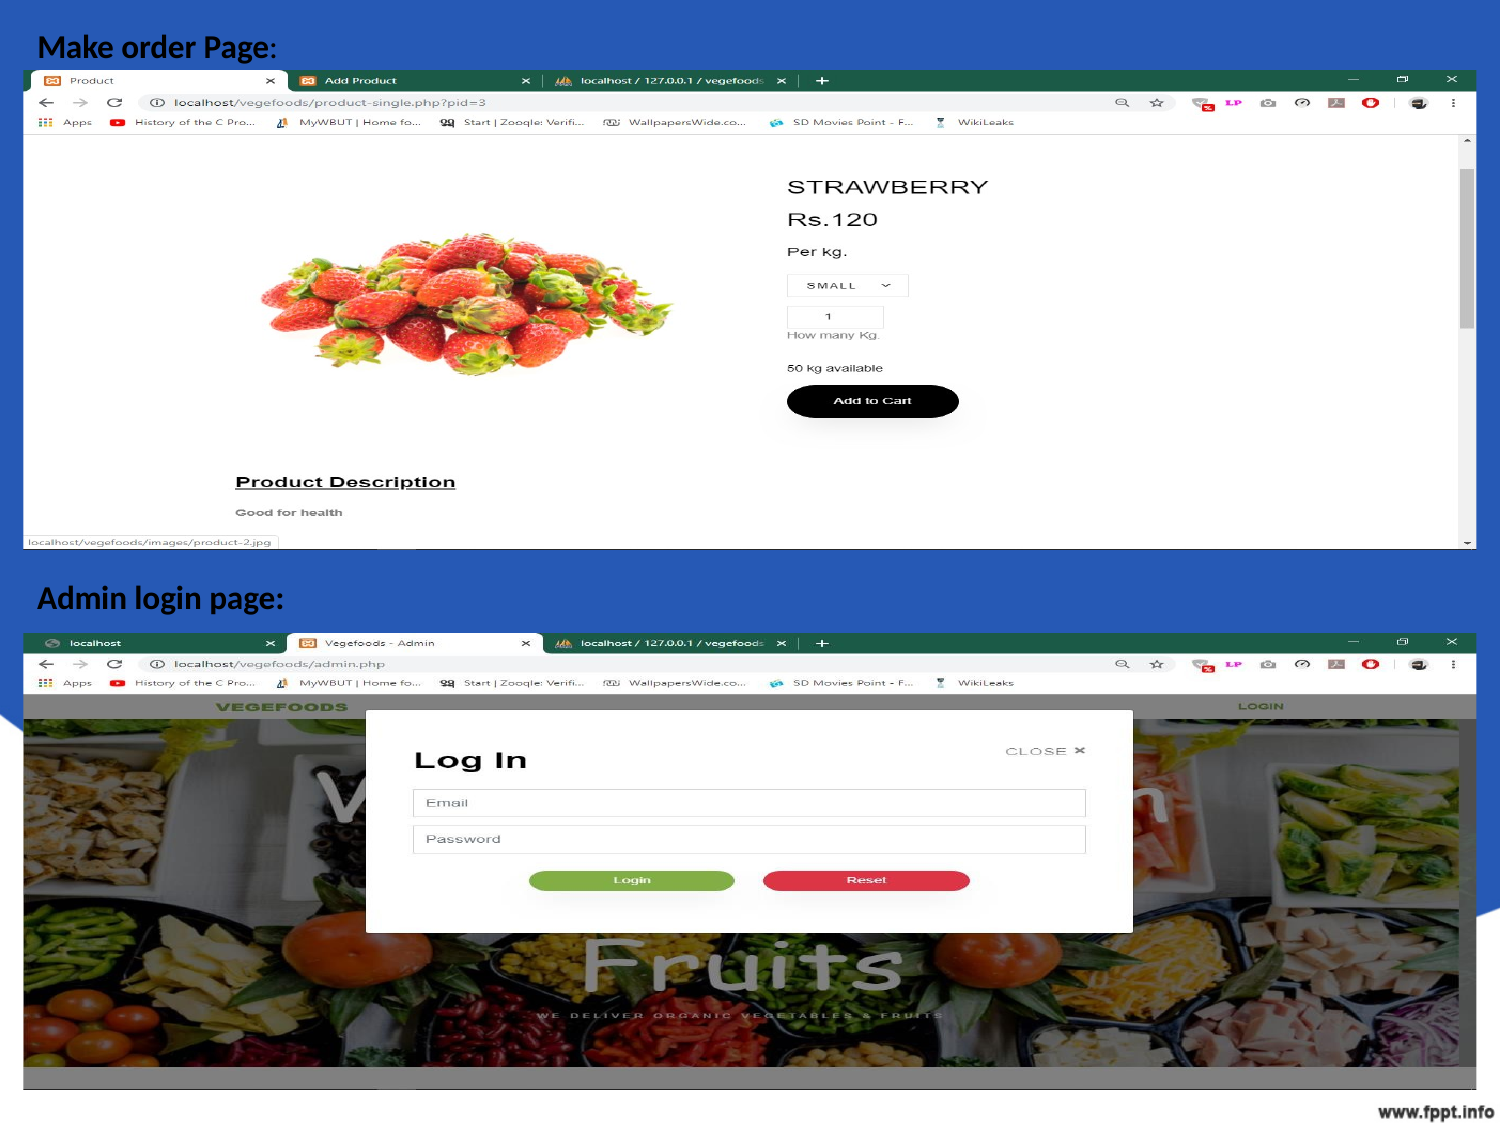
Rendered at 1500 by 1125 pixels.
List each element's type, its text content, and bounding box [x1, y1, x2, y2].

text_box Admin login page: [35, 574, 395, 616]
text_box [23, 633, 1477, 1090]
picture [0, 0, 1500, 1125]
text_box Make order Page: [35, 23, 388, 66]
text_box [23, 70, 1477, 550]
